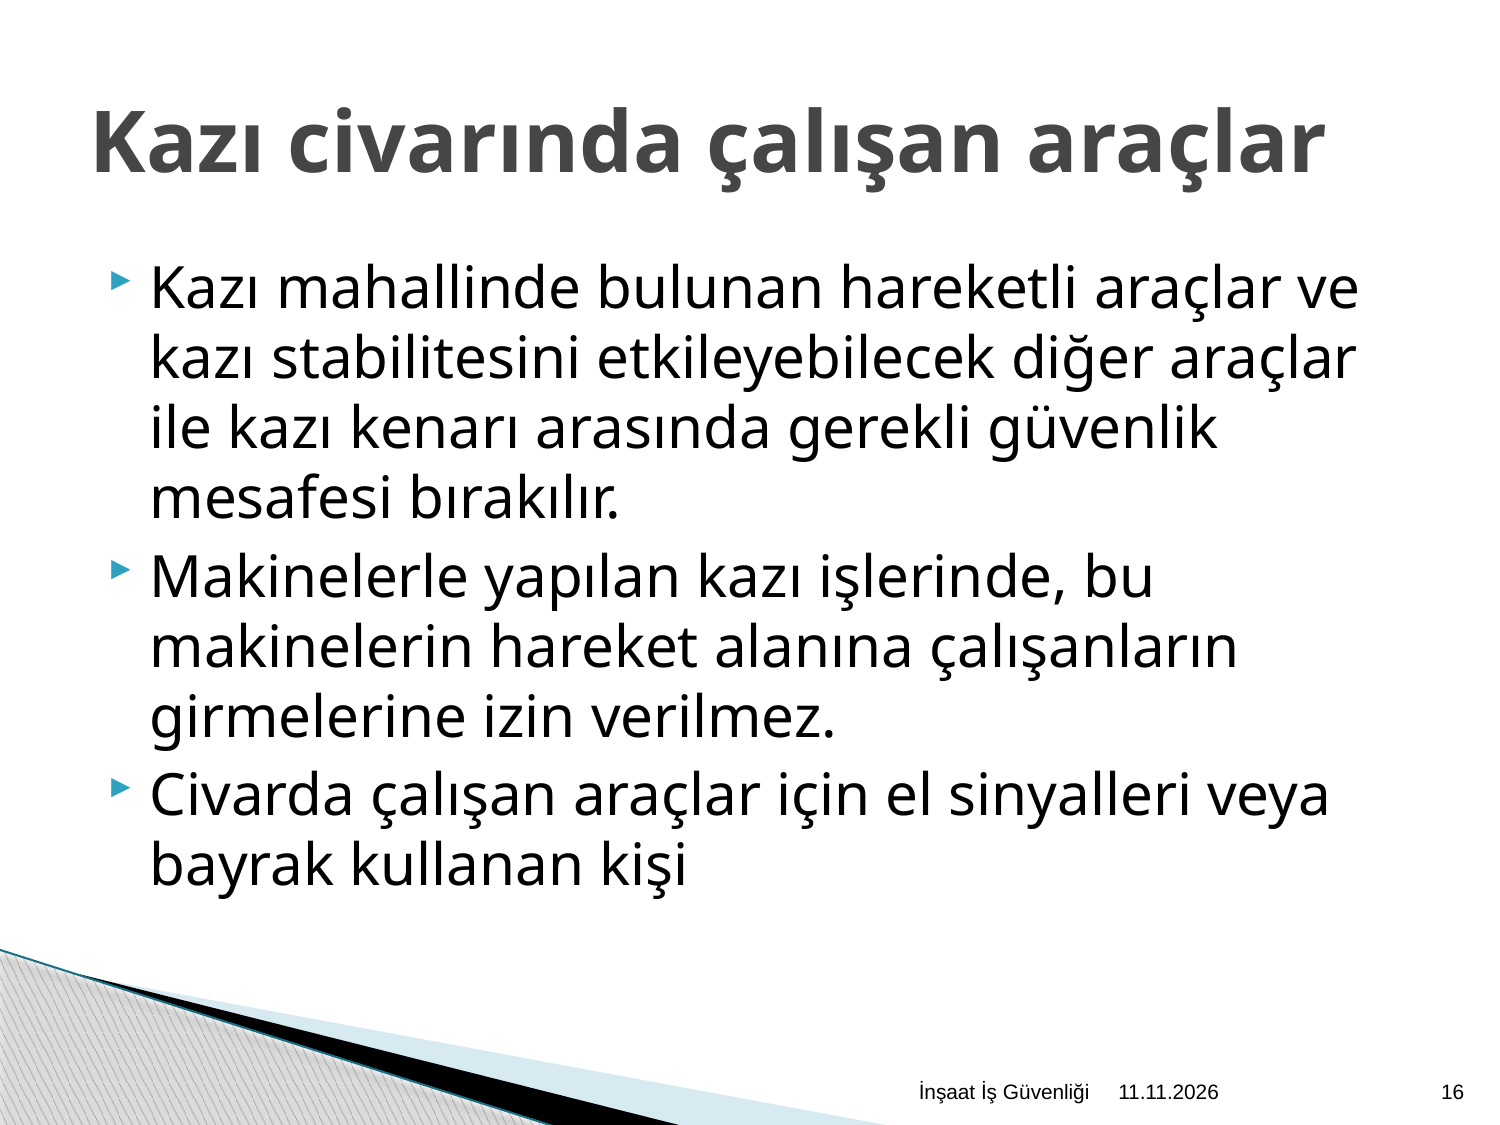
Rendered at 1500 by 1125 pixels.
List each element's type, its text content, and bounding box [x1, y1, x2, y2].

slide_number 16 [1362, 1051, 1479, 1112]
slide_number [1105, 1051, 1362, 1112]
list Kazı mahallinde bulunan hareketli araçlar ve kazı stabilitesini etkileyebilecek diğer araçlar ile kazı kenarı arasında gerekli güvenlik mesafesi bırakılır. Makinelerle yapılan kazı işlerinde, bu makinelerin hareket alanına çalışanların girmelerine izin verilmez. Civarda çalışan araçlar için el sinyalleri veya bayrak kullanan kişi [74, 242, 1426, 986]
footer İnşaat İş Güvenliği [718, 1051, 1105, 1112]
title Kazı civarında çalışan araçlar [75, 45, 1425, 233]
